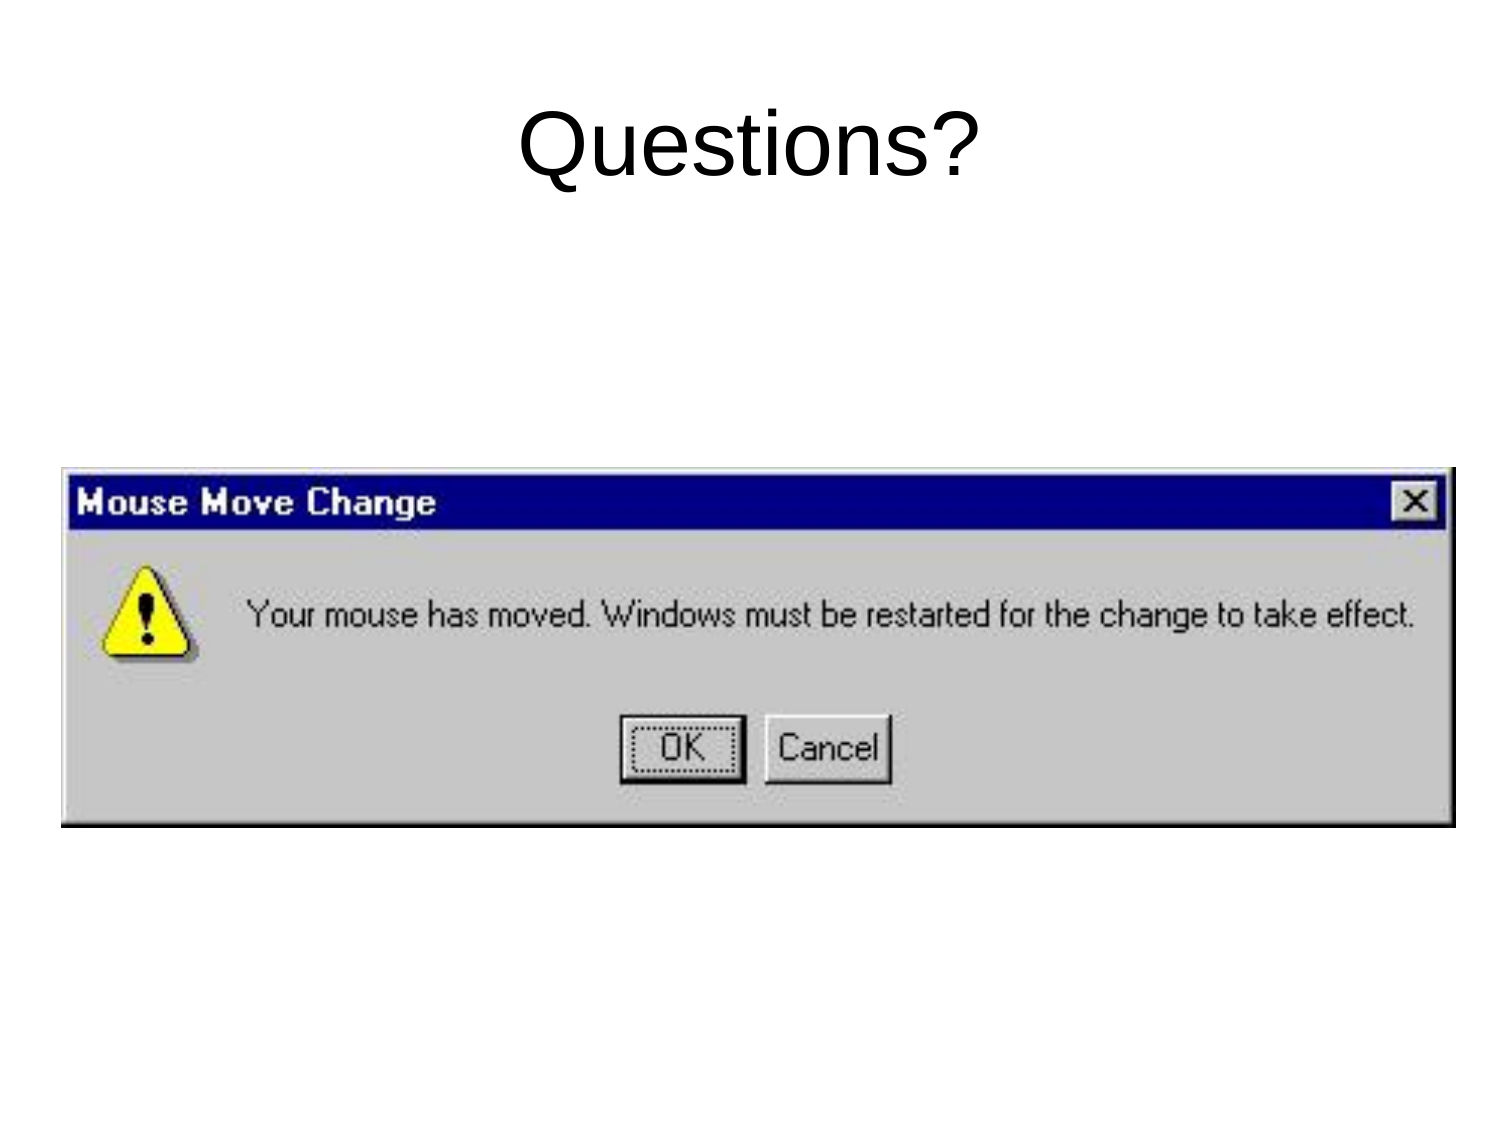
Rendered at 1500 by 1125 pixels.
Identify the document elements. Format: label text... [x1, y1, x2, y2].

title Questions? [75, 45, 1425, 233]
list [60, 467, 1456, 828]
